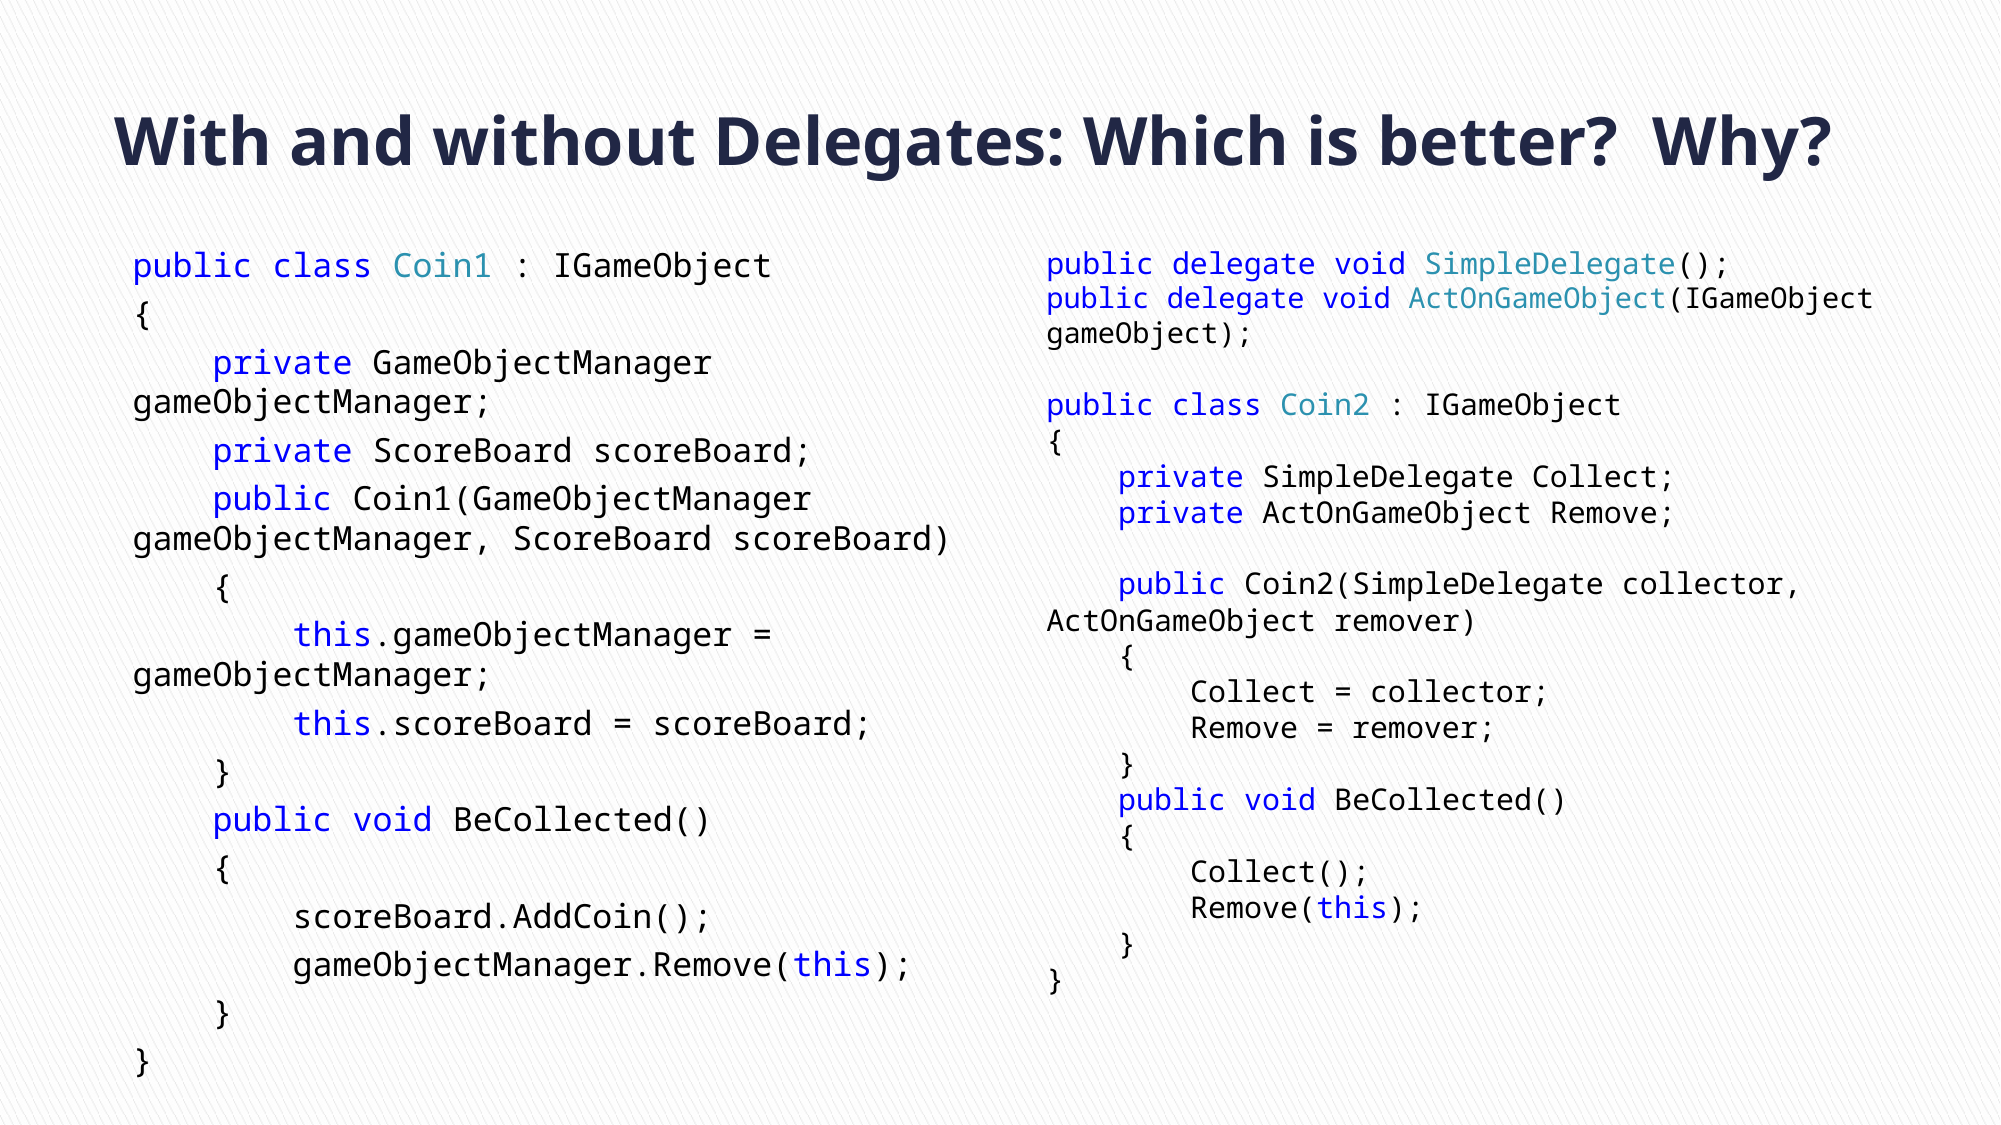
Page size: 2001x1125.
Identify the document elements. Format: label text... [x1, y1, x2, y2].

list public class Coin1 : IGameObject { private GameObjectManager gameObjectManager; private ScoreBoard scoreBoard; public Coin1(GameObjectManager gameObjectManager, ScoreBoard scoreBoard) { this.gameObjectManager = gameObjectManager; this.scoreBoard = scoreBoard; } public void BeCollected() { scoreBoard.AddCoin(); gameObjectManager.Remove(this); } } [99, 236, 984, 1013]
title With and without Delegates: Which is better? Why? [99, 44, 1900, 233]
list public delegate void SimpleDelegate(); public delegate void ActOnGameObject(IGameObject gameObject); public class Coin2 : IGameObject { private SimpleDelegate Collect; private ActOnGameObject Remove; public Coin2(SimpleDelegate collector, ActOnGameObject remover) { Collect = collector; Remove = remover; } public void BeCollected() { Collect(); Remove(this); } } [1015, 236, 1900, 1013]
